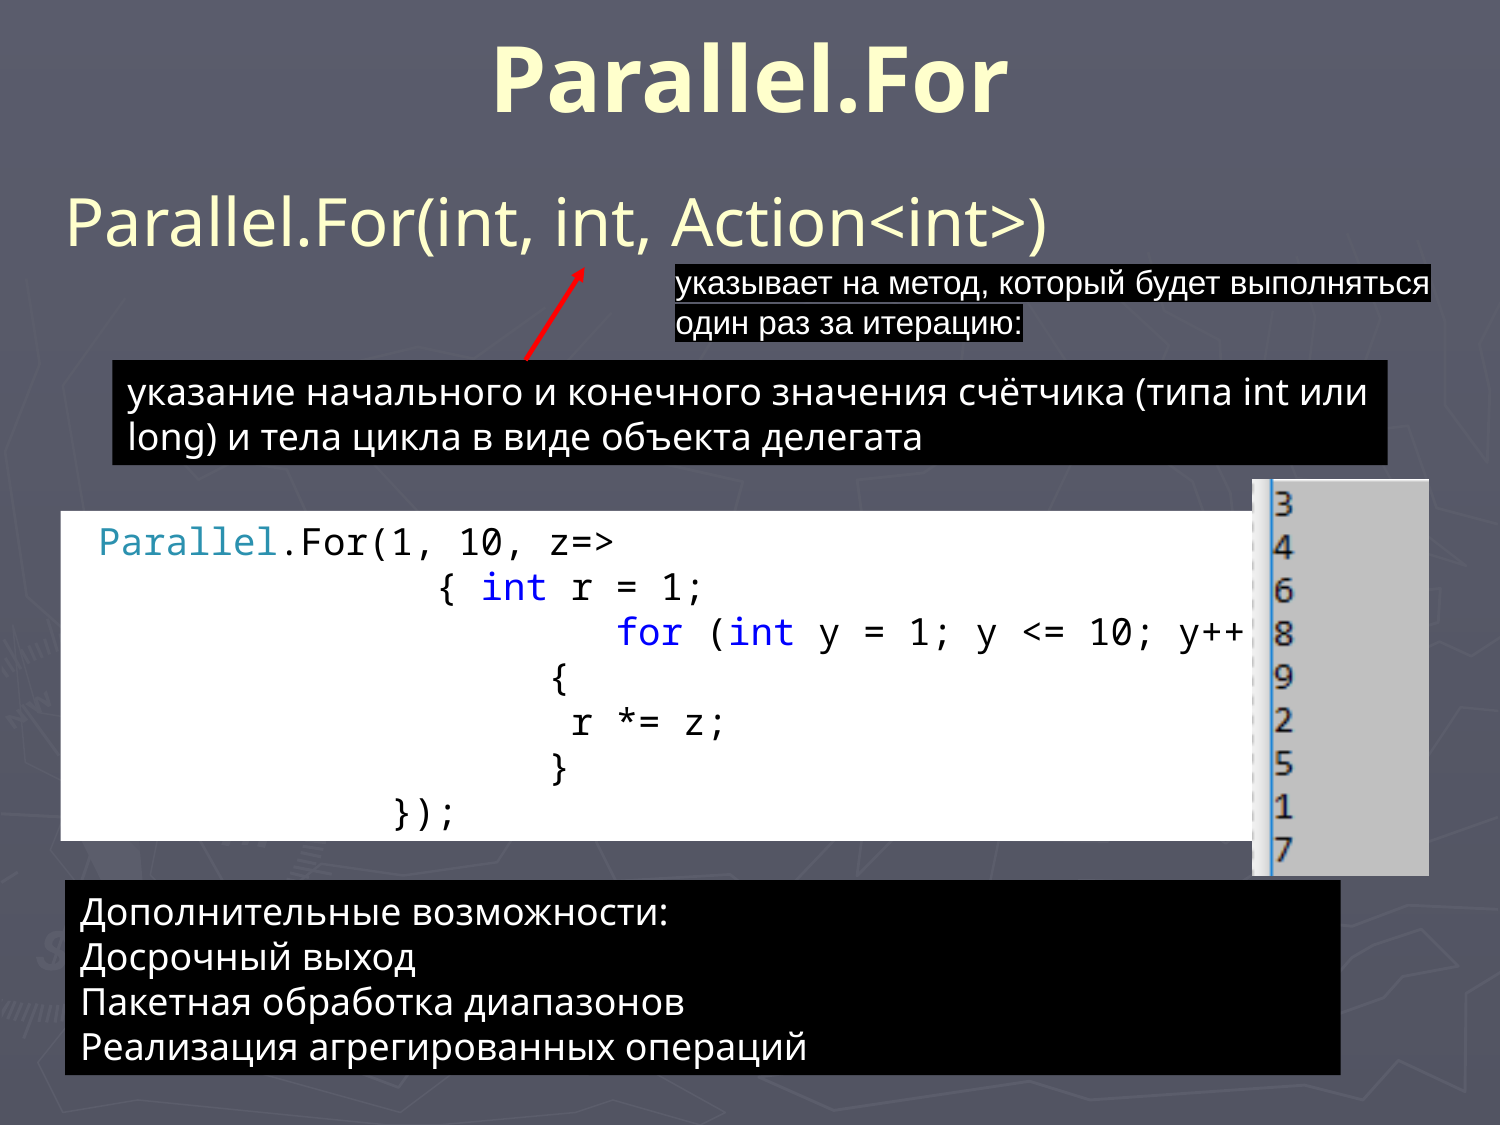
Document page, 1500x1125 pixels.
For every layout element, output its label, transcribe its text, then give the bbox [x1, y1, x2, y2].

picture [1252, 479, 1429, 877]
text_box указывает на метод, который будет выполняться один раз за итерацию: [660, 246, 1500, 357]
list Parallel.For(int, int, Action<int>) [49, 172, 1451, 266]
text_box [525, 266, 585, 361]
title Parallel.For [49, 37, 1451, 172]
text_box указание начального и конечного значения счётчика (типа int или long) и тела цикла в виде объекта делегата [112, 360, 1388, 466]
text_box Дополнительные возможности: Досрочный выход Пакетная обработка диапазонов Реализация агрегированных операций [65, 880, 1341, 1076]
text_box Parallel.For(1, 10, z=> { int r = 1; for (int y = 1; y <= 10; y++) { r *= z; } }); [60, 510, 1247, 841]
